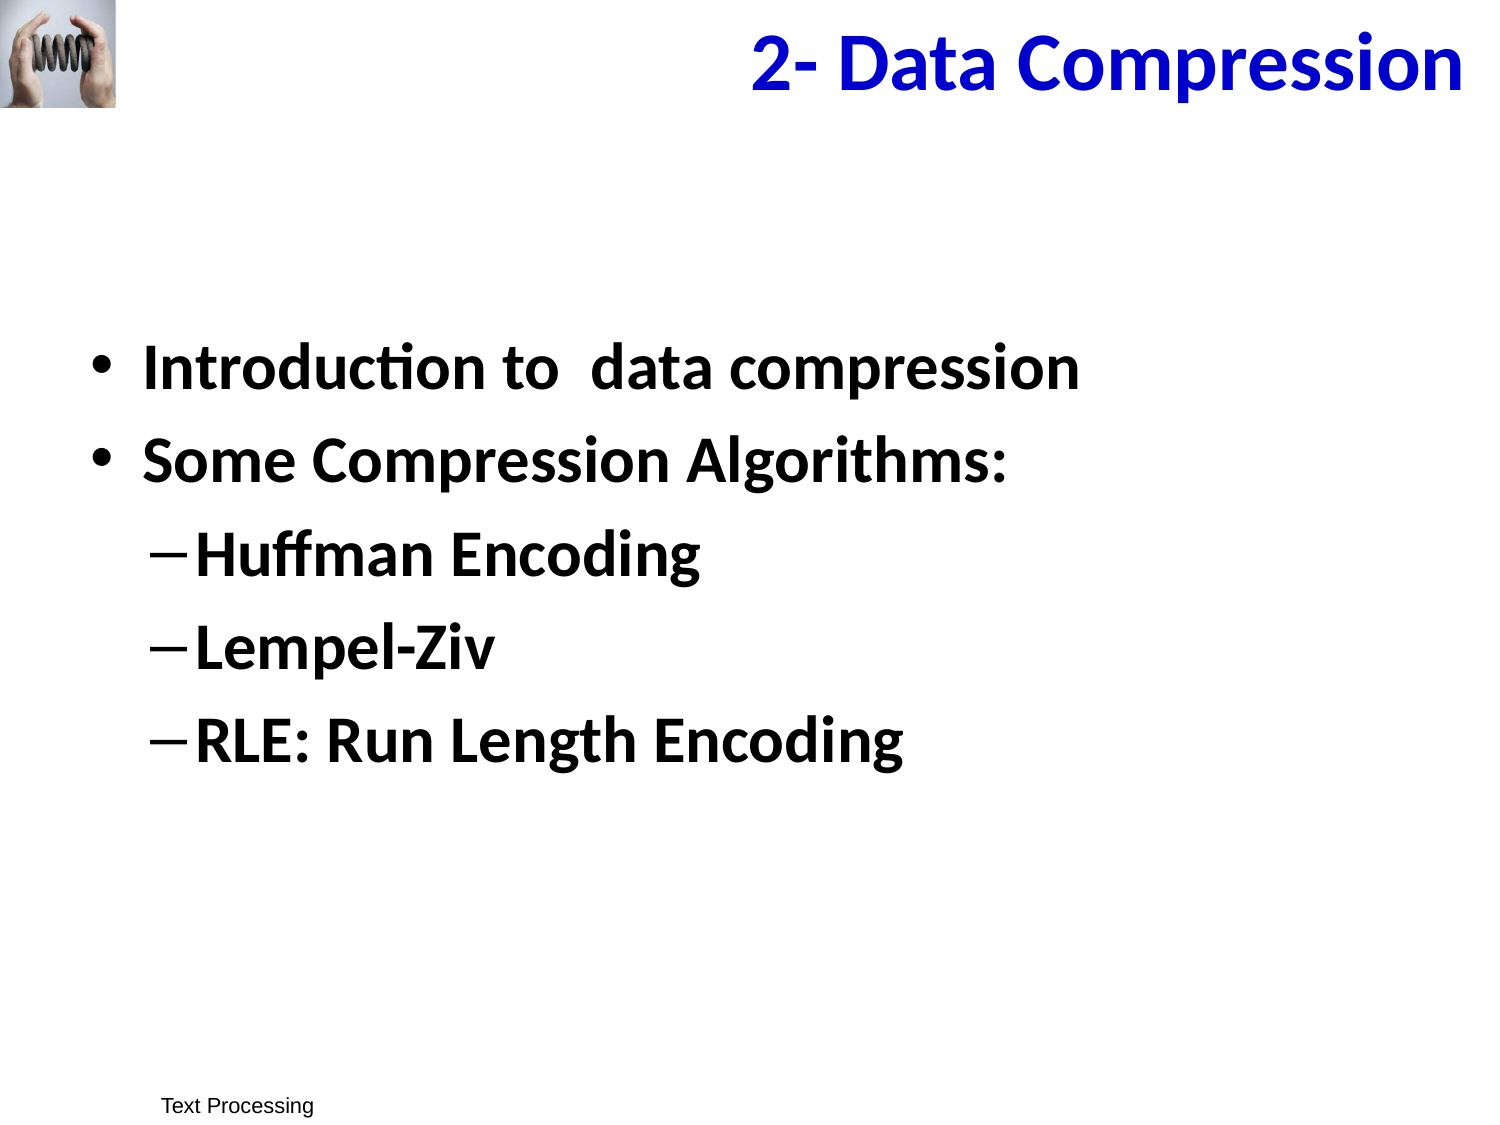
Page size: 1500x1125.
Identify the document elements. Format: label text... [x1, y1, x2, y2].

footer Text Processing [0, 1084, 475, 1125]
title 2- Data Compression [149, 0, 1500, 160]
list Introduction to data compression Some Compression Algorithms: Huffman Encoding Lempel-Ziv RLE: Run Length Encoding [74, 315, 1426, 969]
picture [0, 0, 116, 108]
